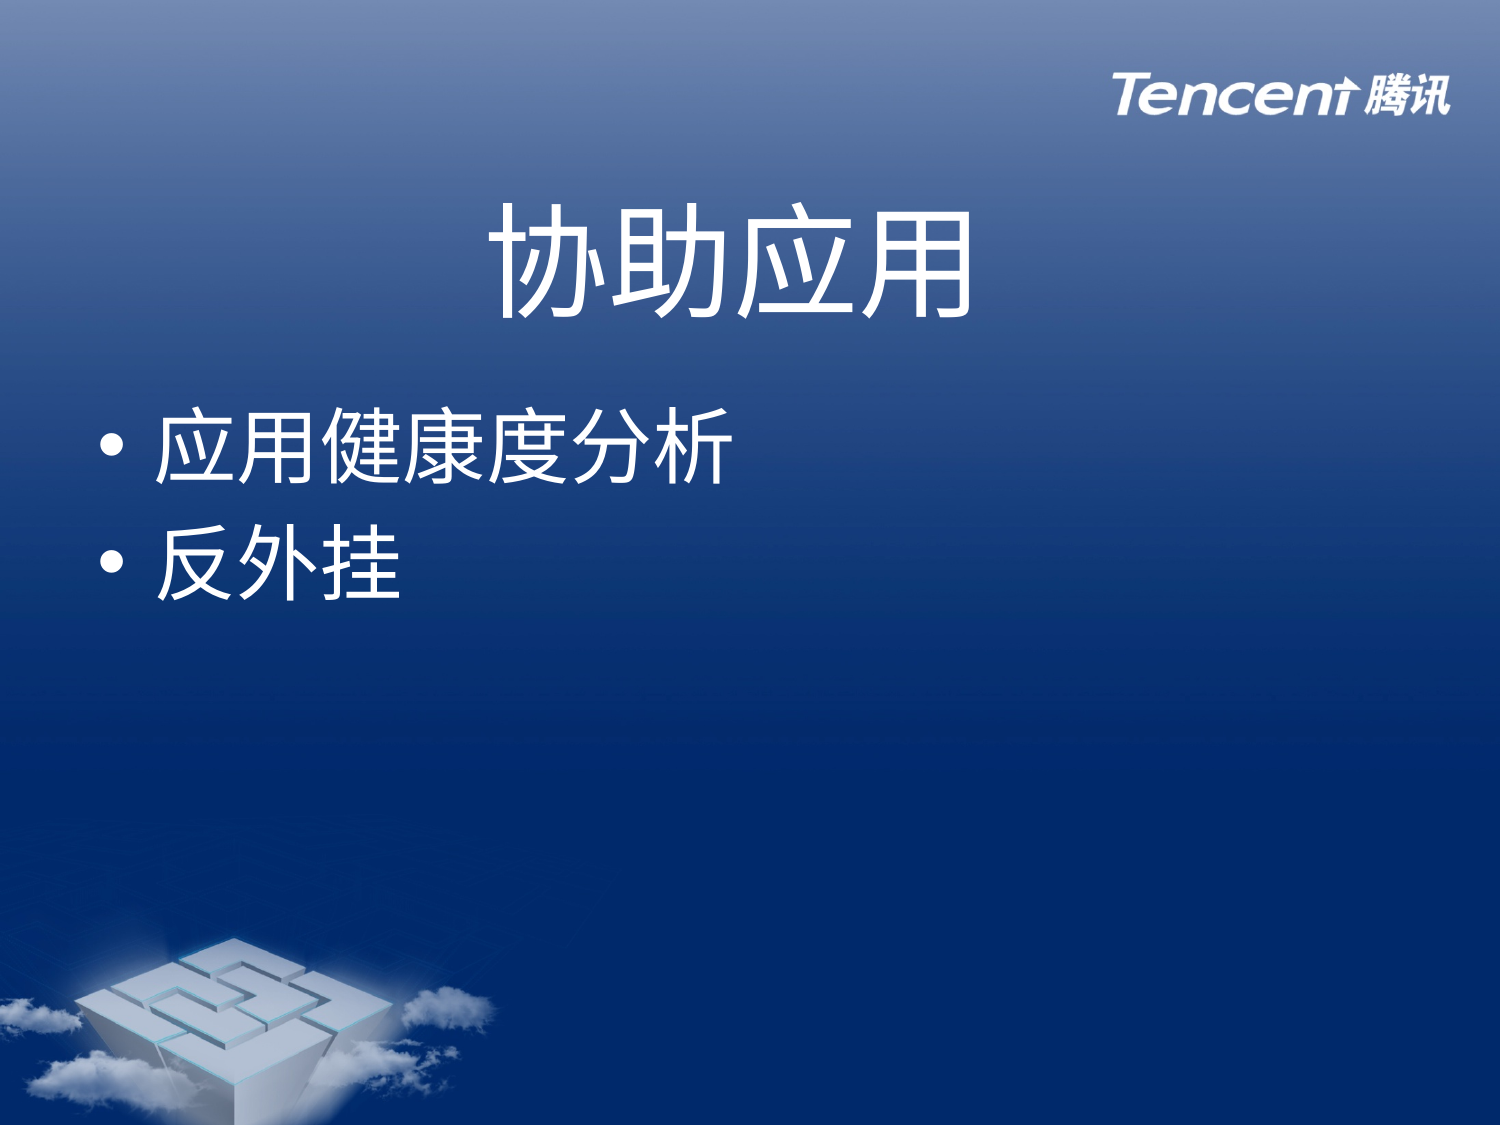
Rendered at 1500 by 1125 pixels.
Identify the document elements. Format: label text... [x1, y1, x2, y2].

title 协助应用 [58, 140, 1409, 377]
list 应用健康度分析 反外挂 [82, 386, 1432, 997]
picture [0, 0, 1500, 1125]
